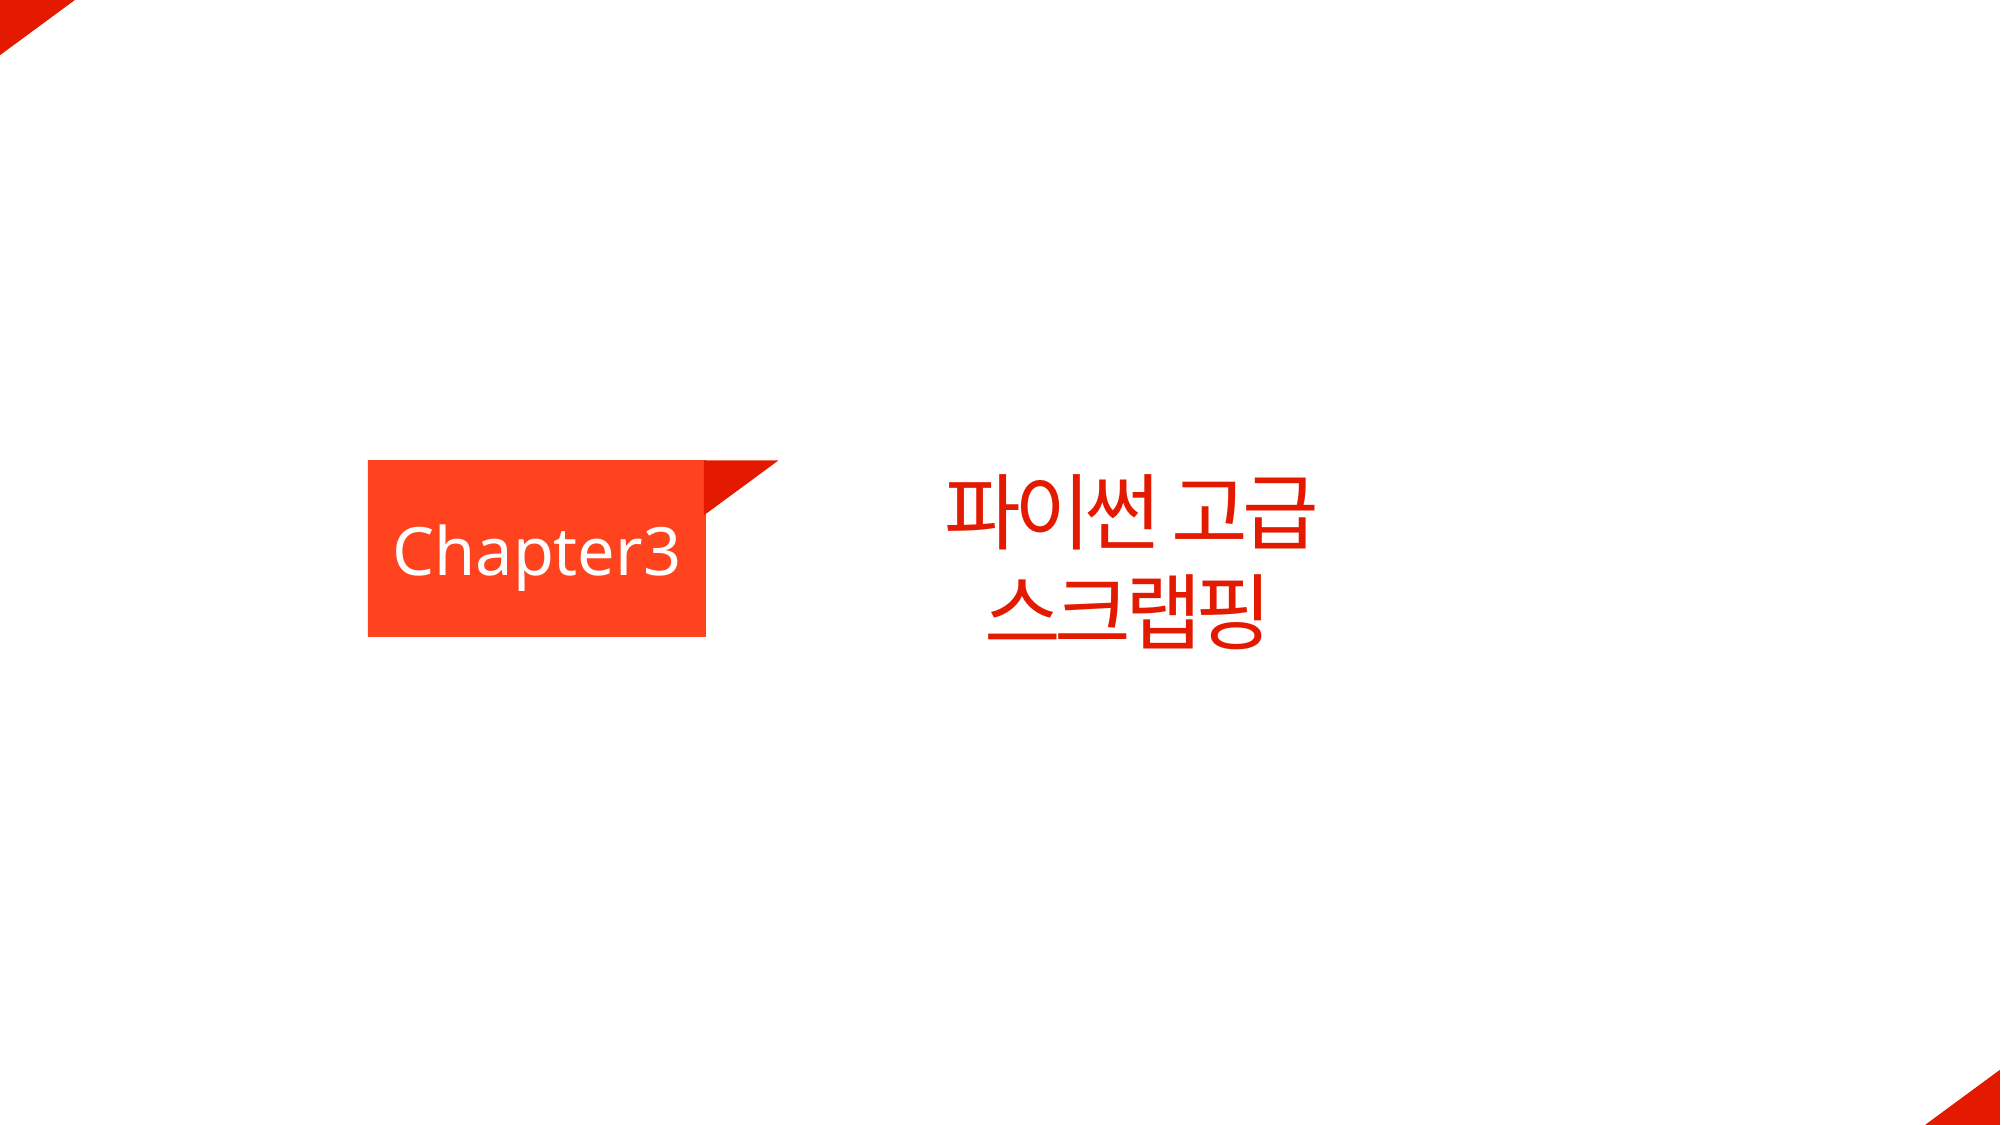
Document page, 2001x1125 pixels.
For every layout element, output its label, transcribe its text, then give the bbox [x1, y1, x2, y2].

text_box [367, 460, 779, 638]
text_box 파이썬 고급 스크랩핑 [778, 460, 1479, 661]
